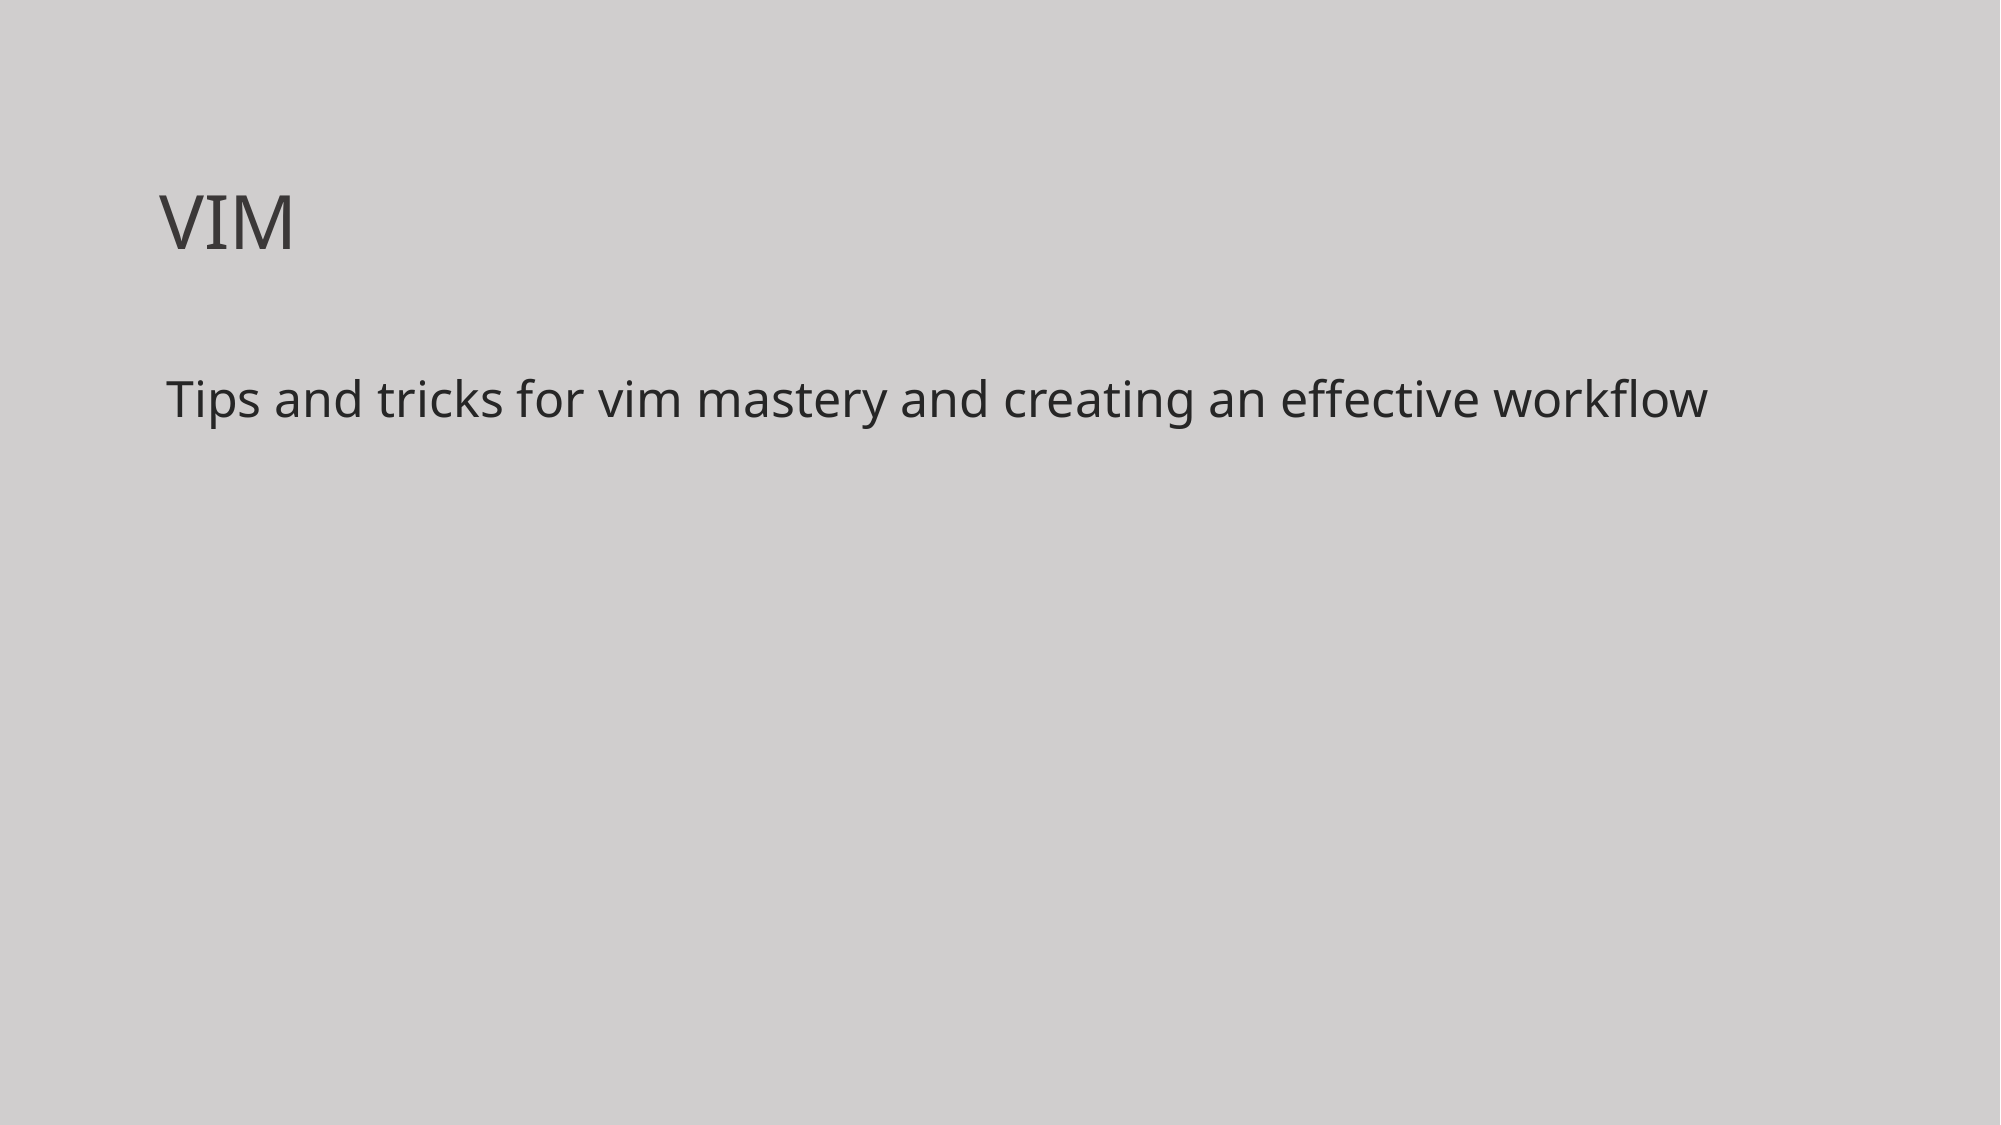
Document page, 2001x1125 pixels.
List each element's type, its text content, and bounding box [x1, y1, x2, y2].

list Tips and tricks for vim mastery and creating an effective workflow [151, 330, 1784, 983]
title VIM [144, 167, 1273, 272]
